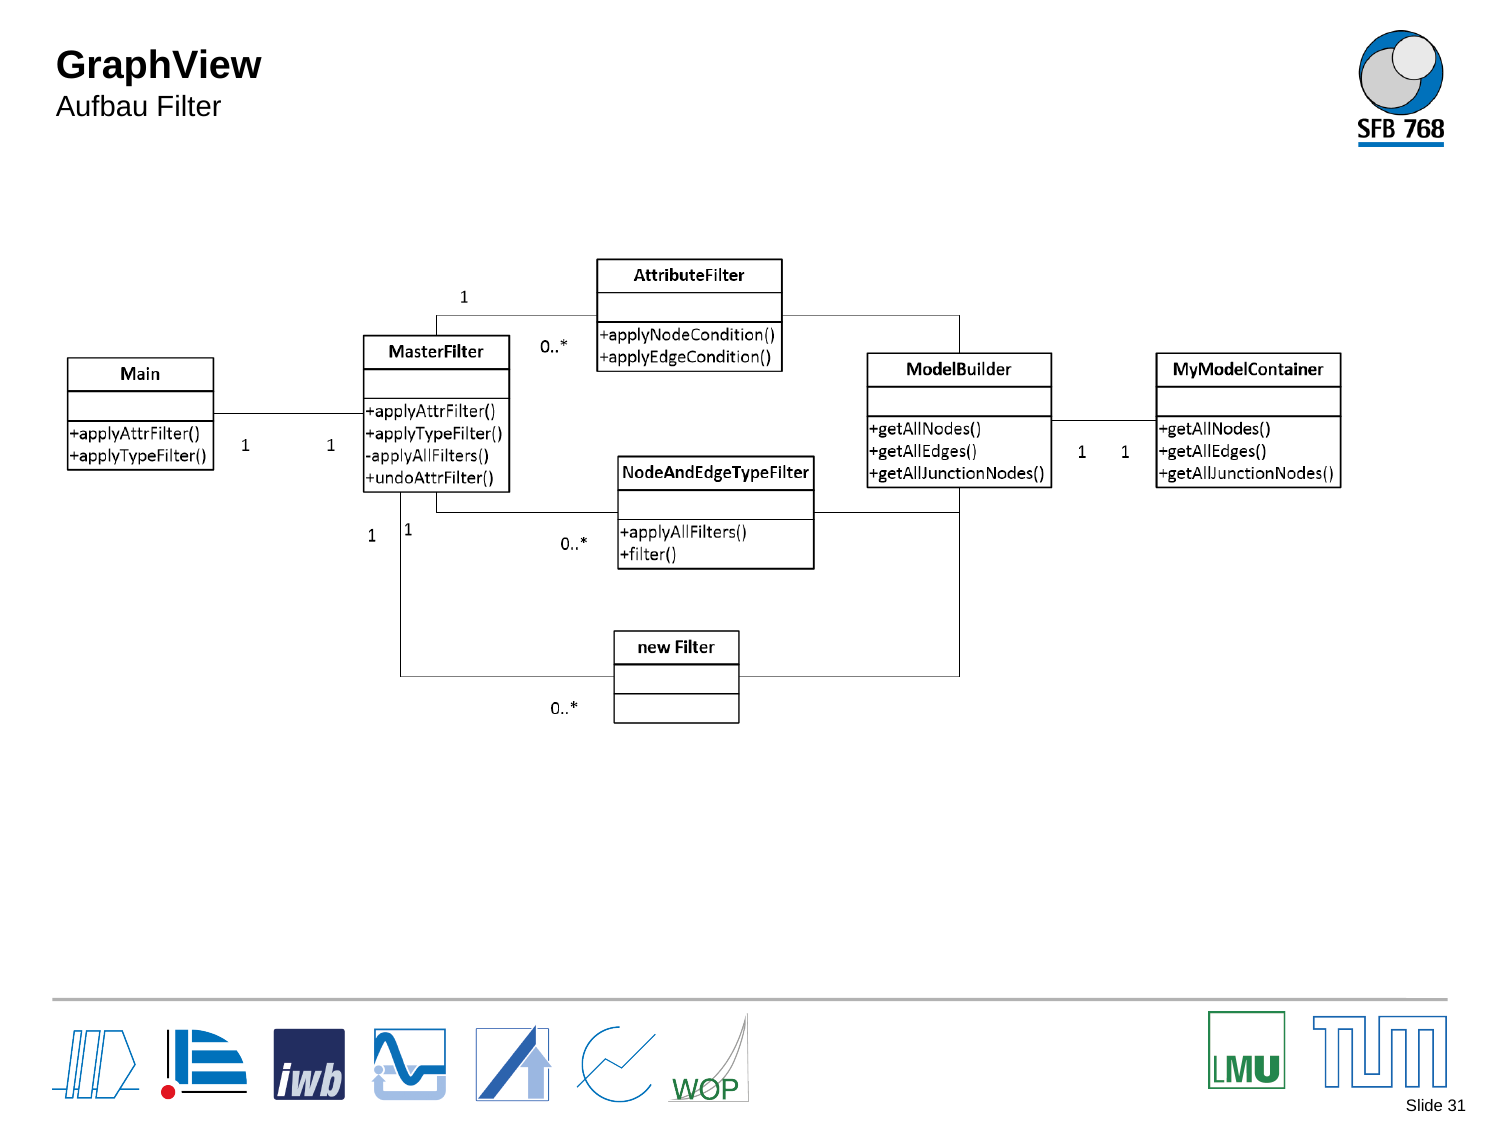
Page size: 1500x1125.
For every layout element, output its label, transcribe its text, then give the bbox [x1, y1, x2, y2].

title GraphView Aufbau Filter [41, 32, 1359, 179]
picture [52, 1012, 749, 1106]
picture [1358, 30, 1444, 147]
picture [55, 251, 1345, 733]
picture [1208, 1011, 1447, 1089]
